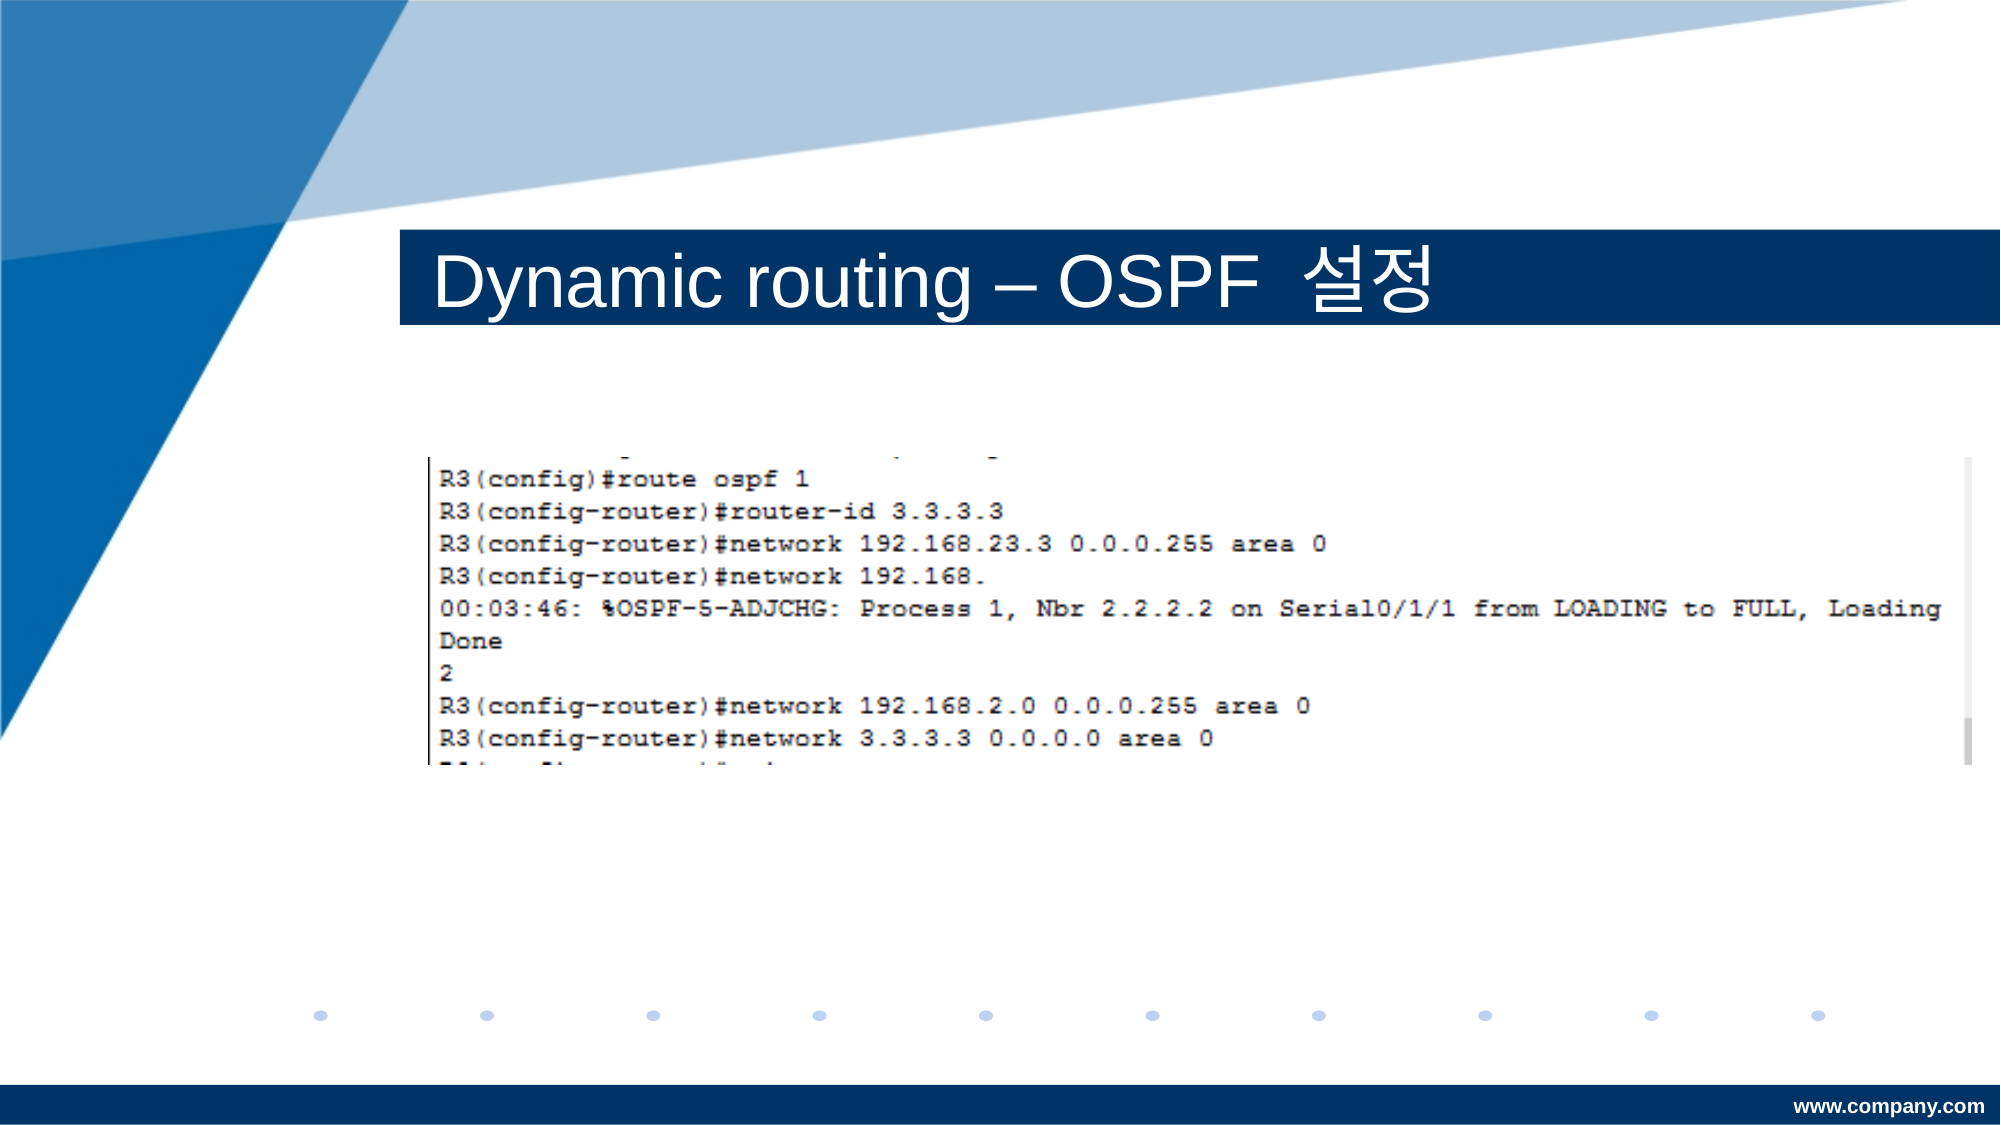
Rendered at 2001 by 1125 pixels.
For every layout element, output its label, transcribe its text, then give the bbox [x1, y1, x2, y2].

title Dynamic routing – OSPF 설정 [399, 229, 2000, 325]
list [428, 457, 1972, 765]
picture [0, 0, 2000, 842]
